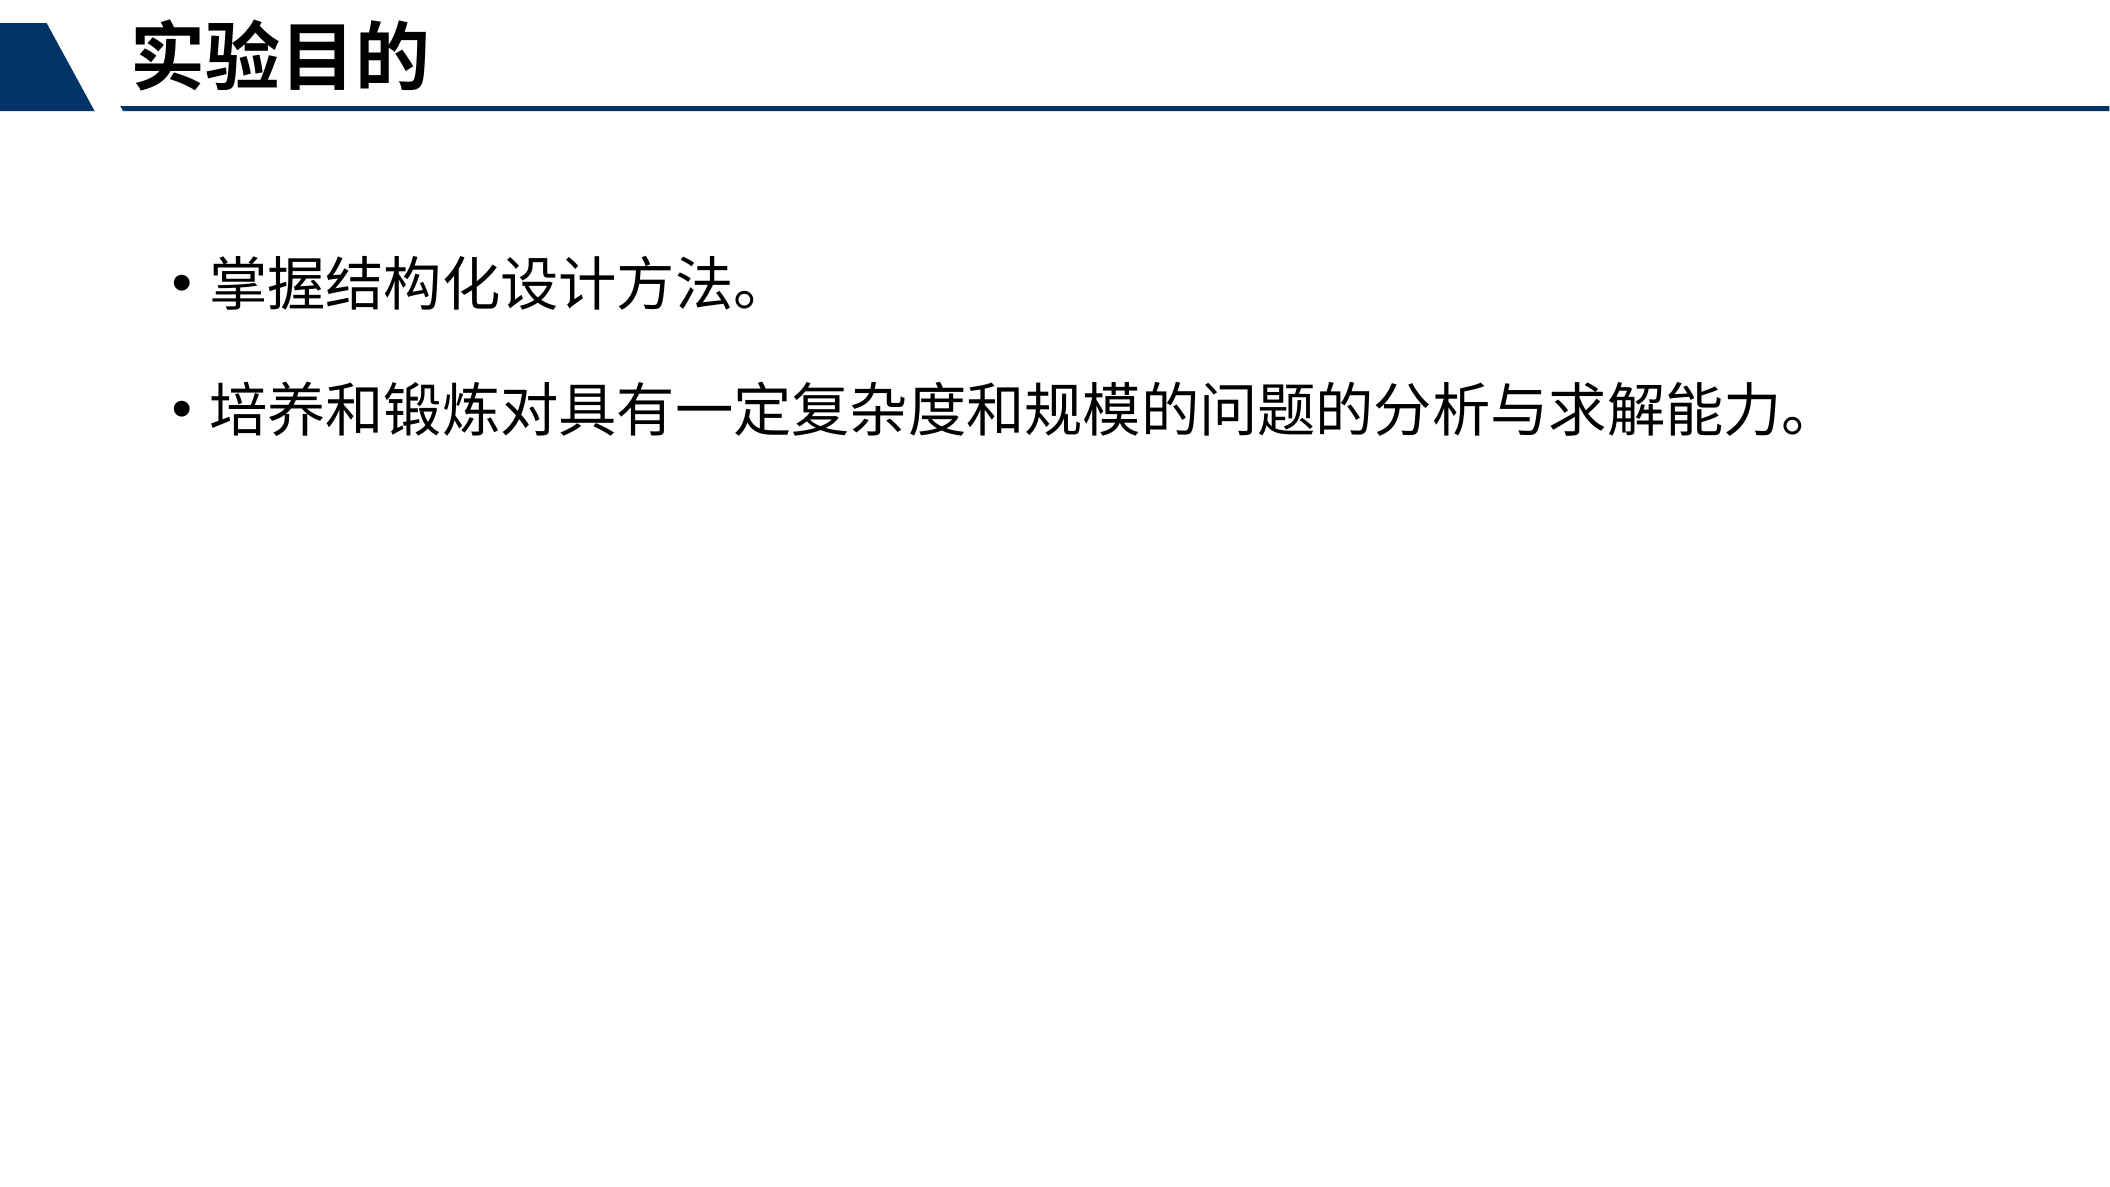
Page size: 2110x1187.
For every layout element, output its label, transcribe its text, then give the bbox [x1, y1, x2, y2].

text_box 实验目的 [115, 12, 1466, 200]
text_box [1466, 104, 2110, 113]
list 掌握结构化设计方法。 培养和锻炼对具有一定复杂度和规模的问题的分析与求解能力。 [156, 204, 1906, 988]
text_box [0, 22, 97, 113]
